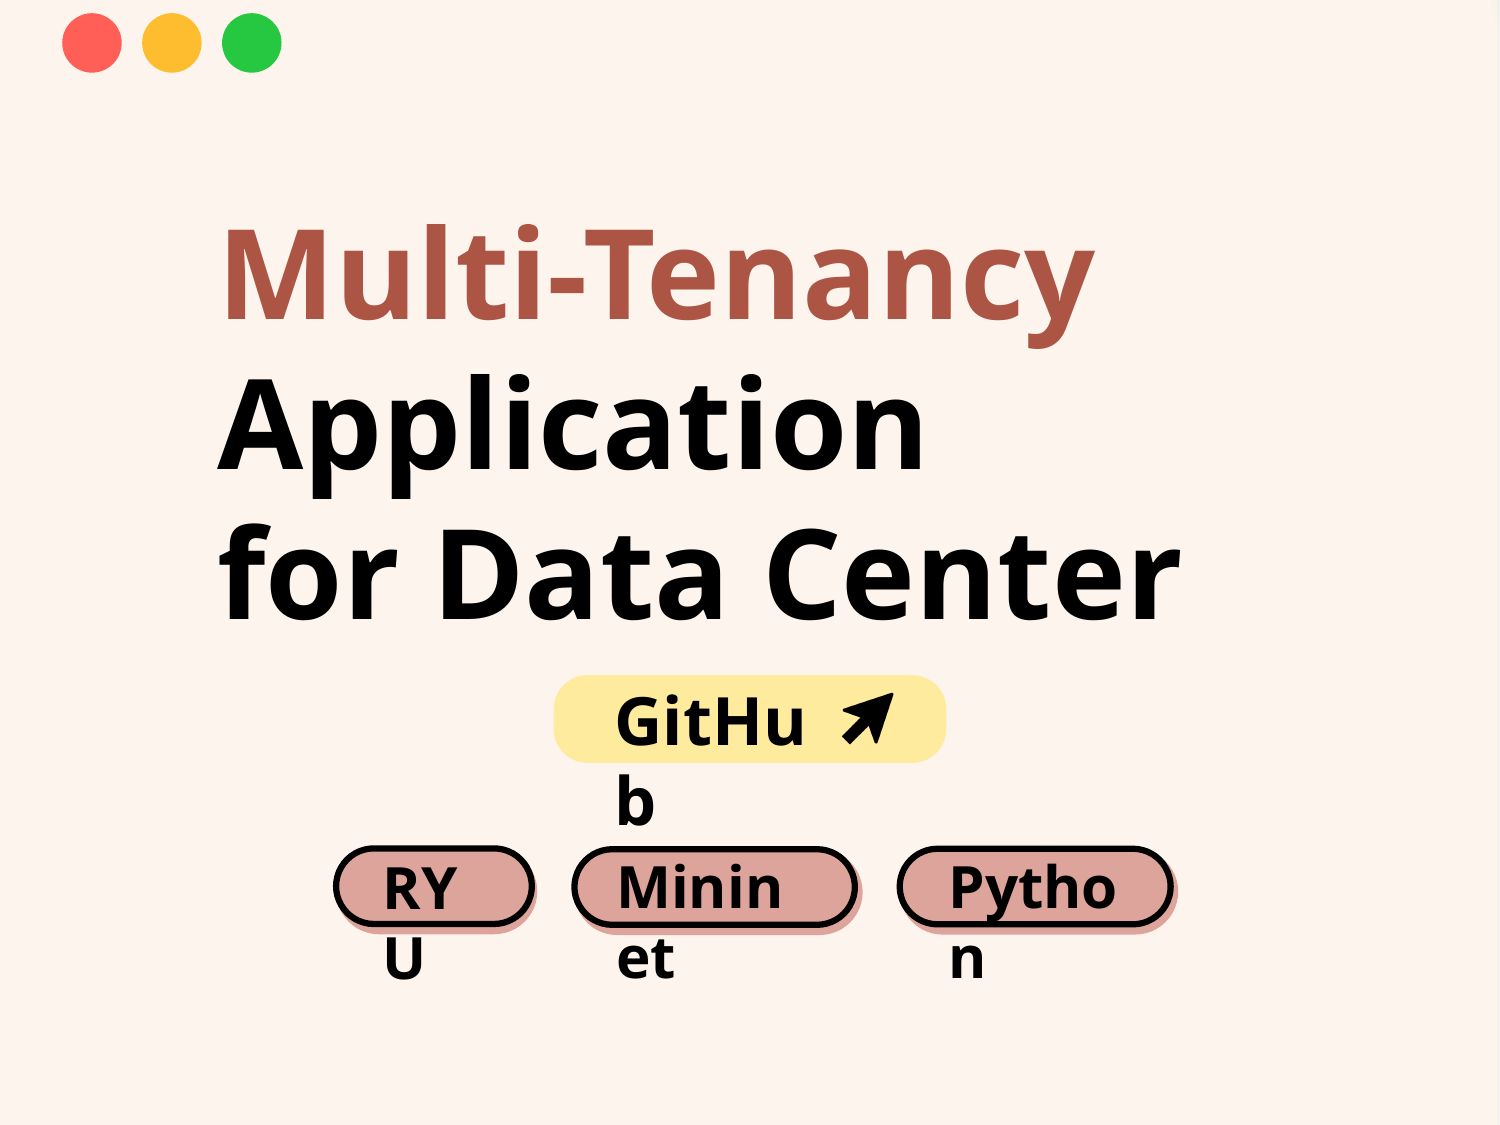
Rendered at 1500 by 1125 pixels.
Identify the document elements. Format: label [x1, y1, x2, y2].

text_box [335, 842, 1179, 936]
text_box [553, 671, 947, 767]
text_box [0, 0, 1500, 1125]
